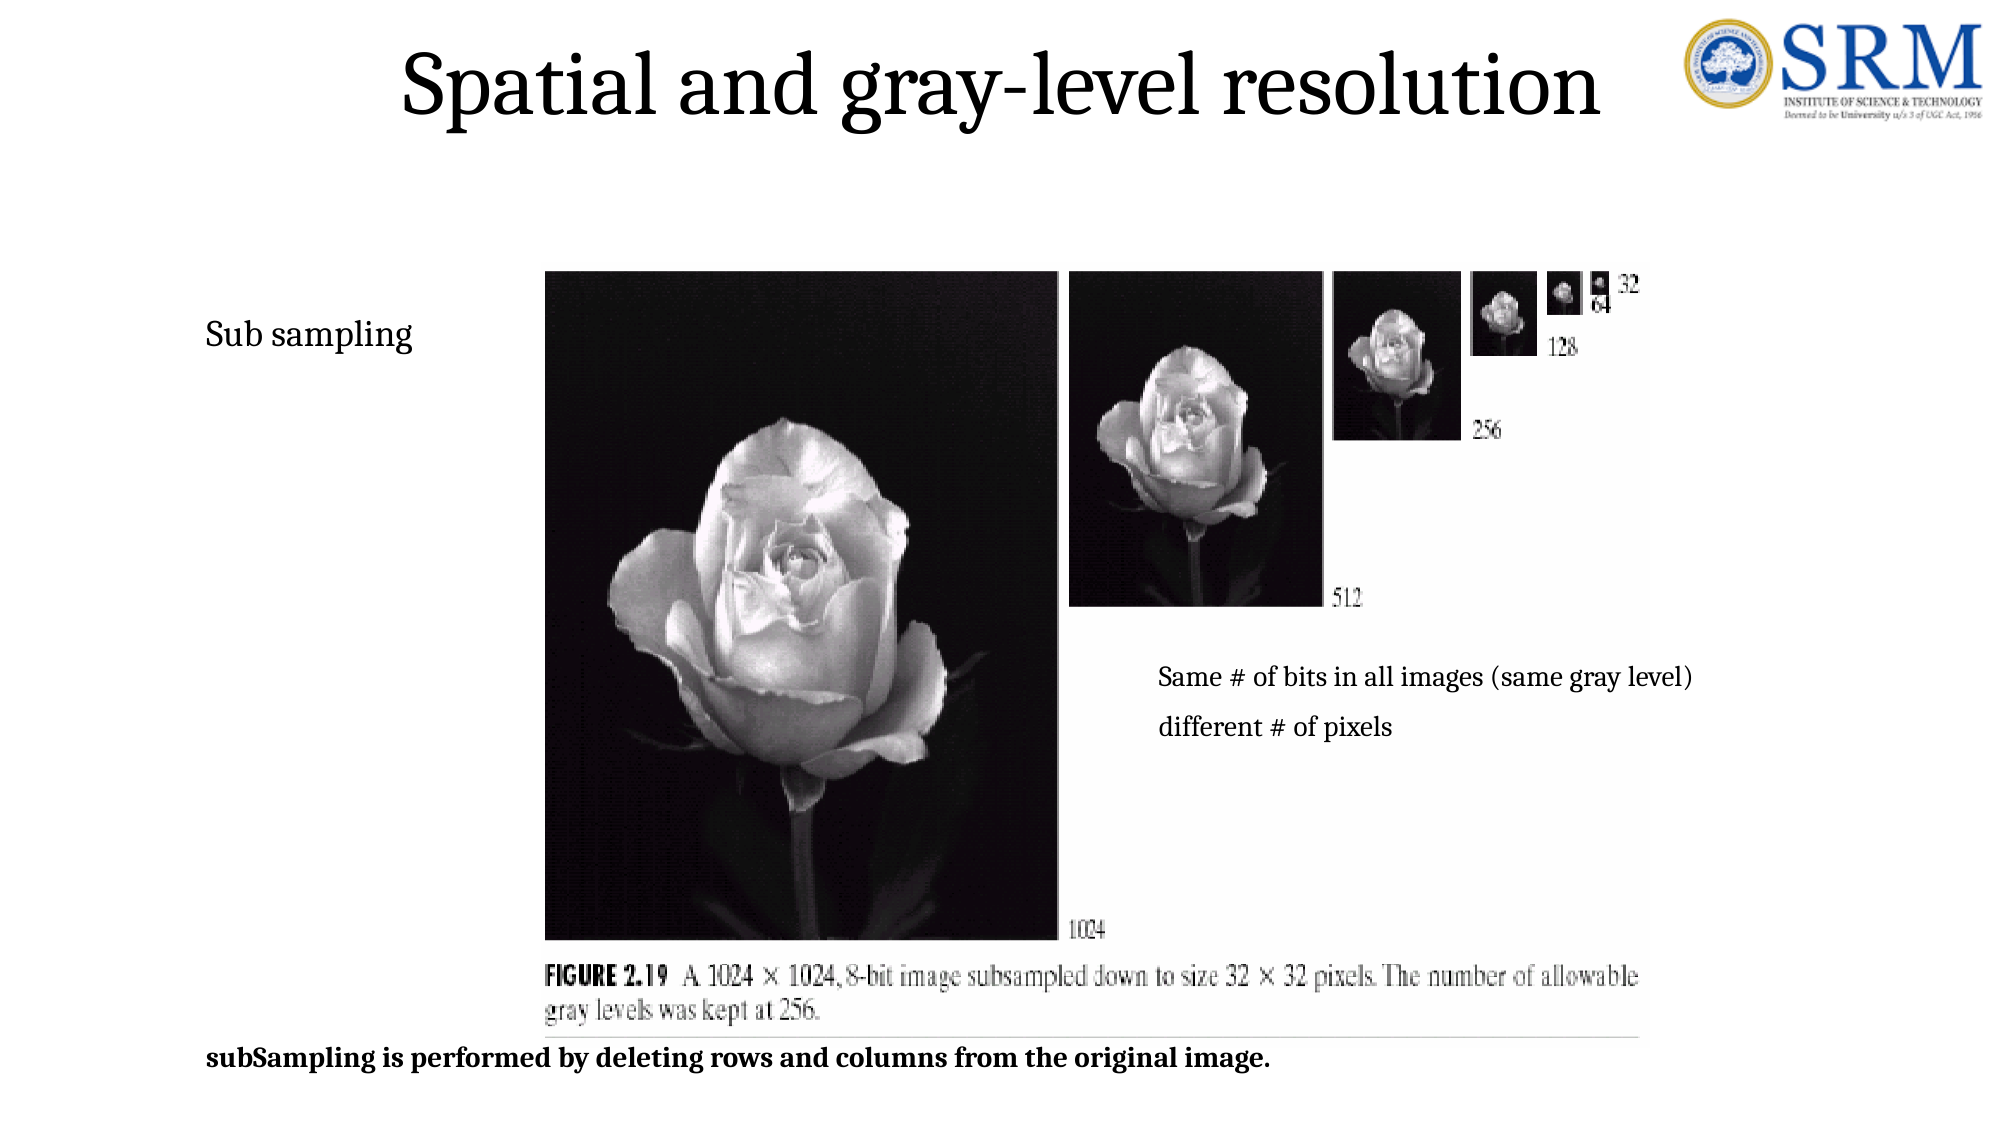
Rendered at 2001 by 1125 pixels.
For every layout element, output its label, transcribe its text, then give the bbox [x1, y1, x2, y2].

title Spatial and gray-level resolution [171, 0, 1836, 194]
text_box subSampling is performed by deleting rows and columns from the original image. [191, 1030, 1424, 1081]
text_box Same # of bits in all images (same gray level) different # of pixels [1650, 650, 1869, 750]
text_box Sub sampling [191, 301, 529, 362]
picture [541, 262, 1650, 1048]
picture [1836, 3, 2000, 131]
